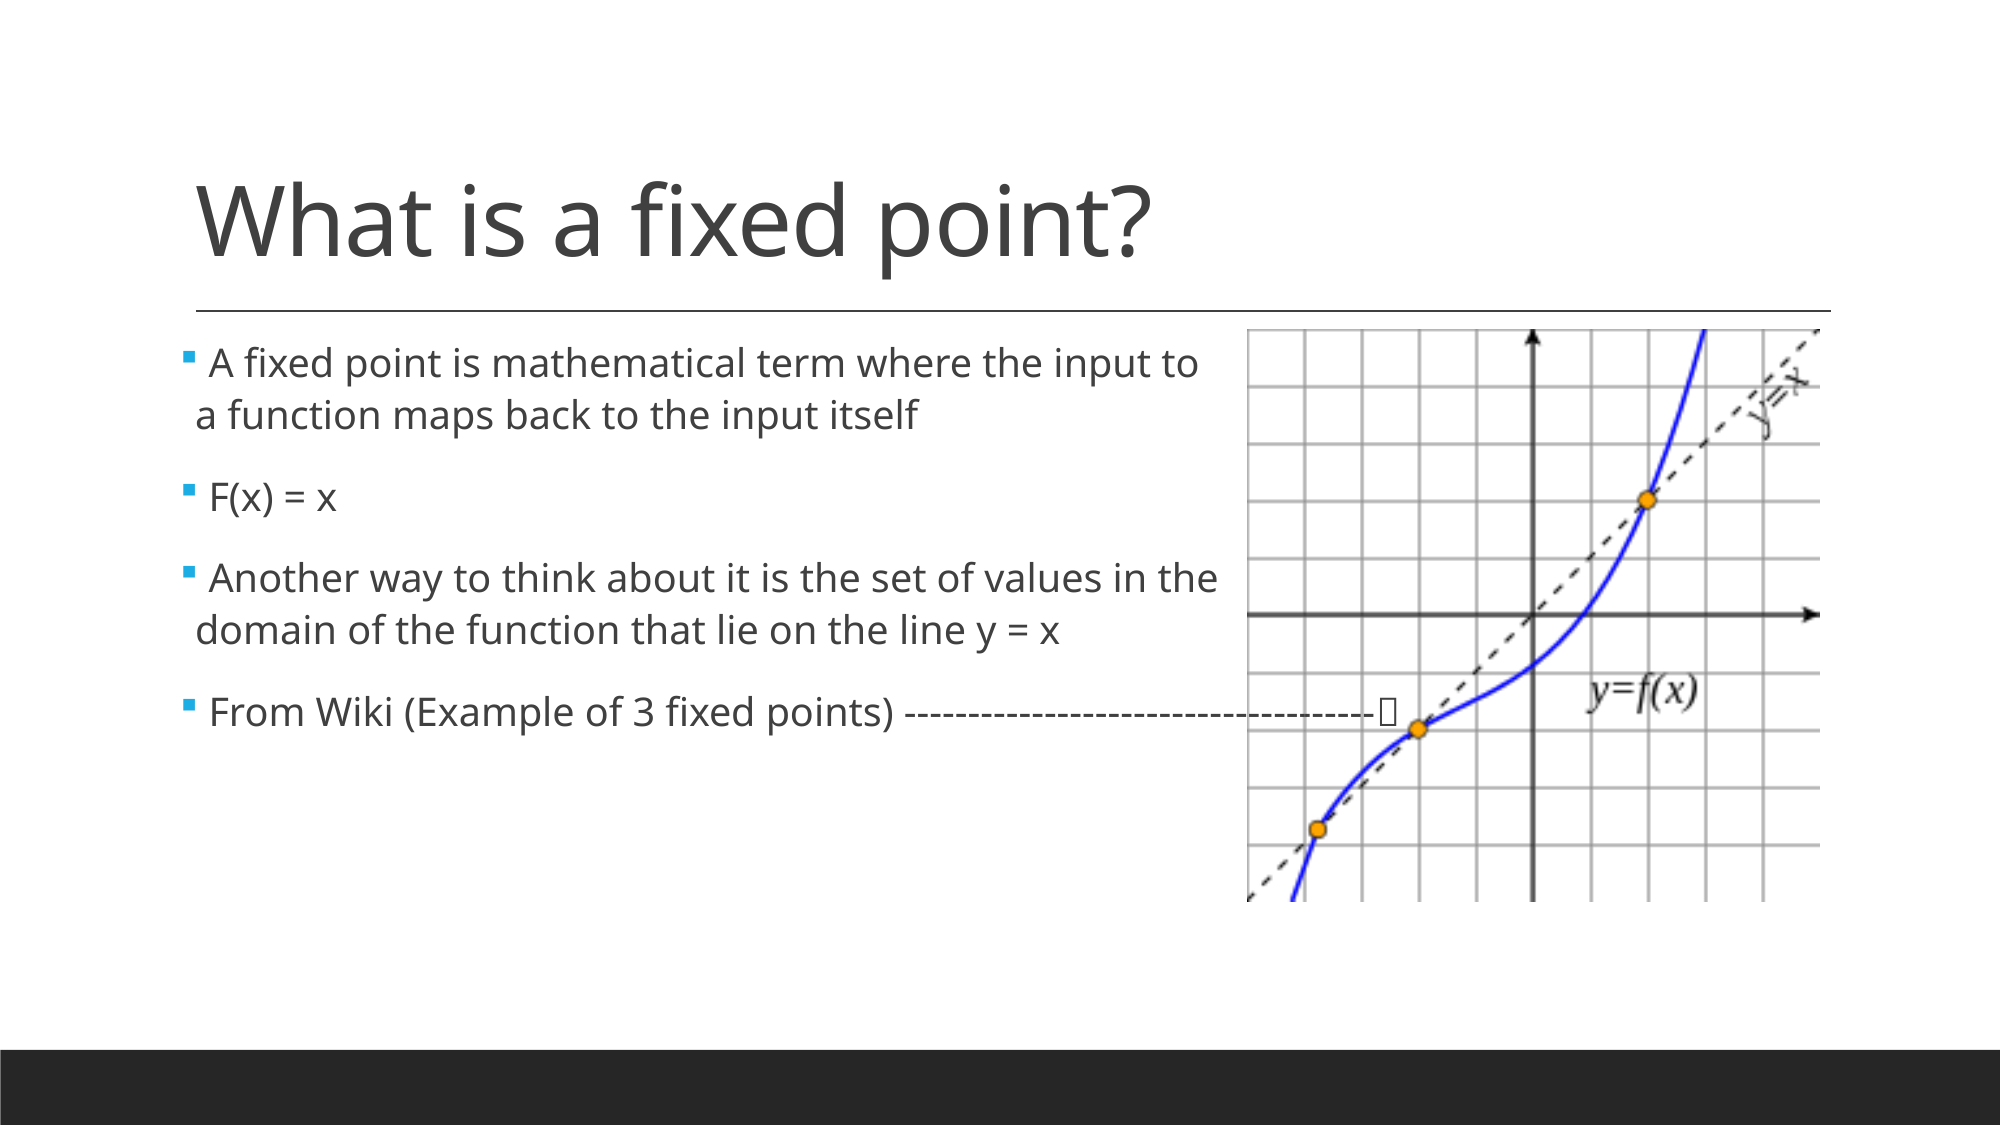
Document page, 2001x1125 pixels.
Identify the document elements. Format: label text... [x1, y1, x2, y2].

title What is a fixed point? [180, 47, 1830, 285]
list A fixed point is mathematical term where the input to a function maps back to the input itself F(x) = x Another way to think about it is the set of values in the domain of the function that lie on the line y = x From Wiki (Example of 3 fixed points) ------------------------------------- [180, 325, 1830, 943]
picture [1247, 329, 1821, 903]
